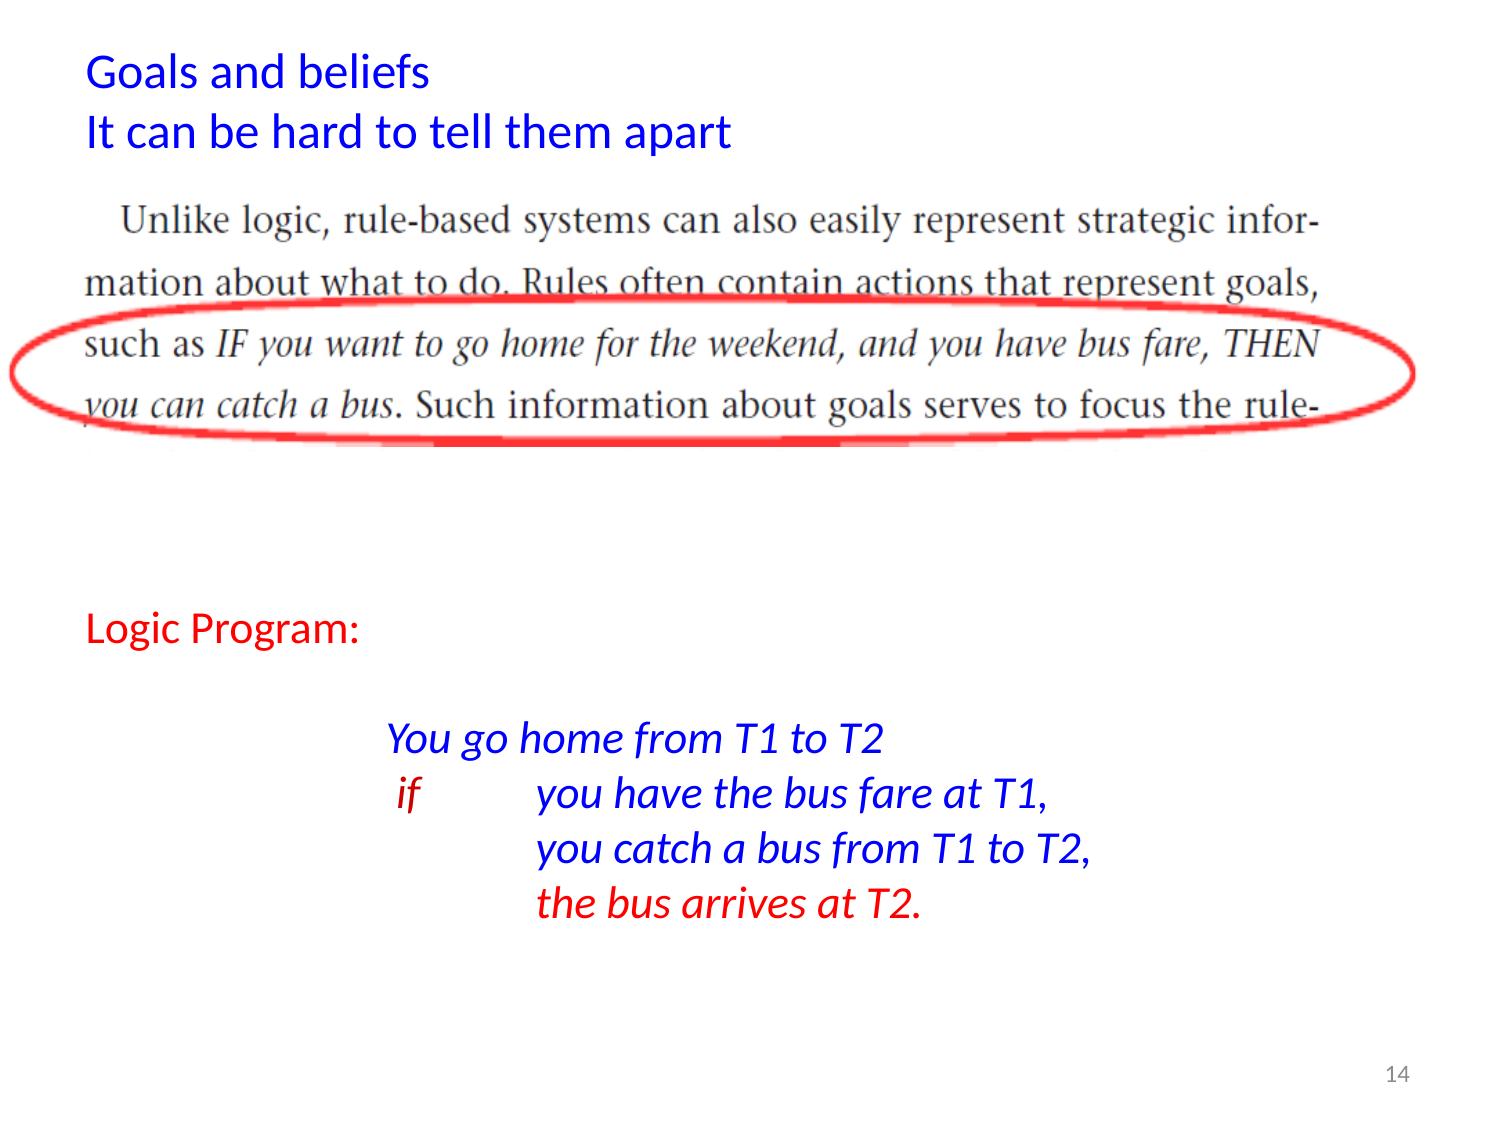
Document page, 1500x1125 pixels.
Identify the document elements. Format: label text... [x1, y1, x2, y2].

text_box Goals and beliefs It can be hard to tell them apart [70, 30, 1075, 166]
text_box Logic Program: You go home from T1 to T2 if you have the bus fare at T1, you catch a bus from T1 to T2, the bus arrives at T2. [70, 590, 1500, 1076]
picture [0, 198, 1475, 710]
slide_number 14 [1074, 1076, 1425, 1103]
